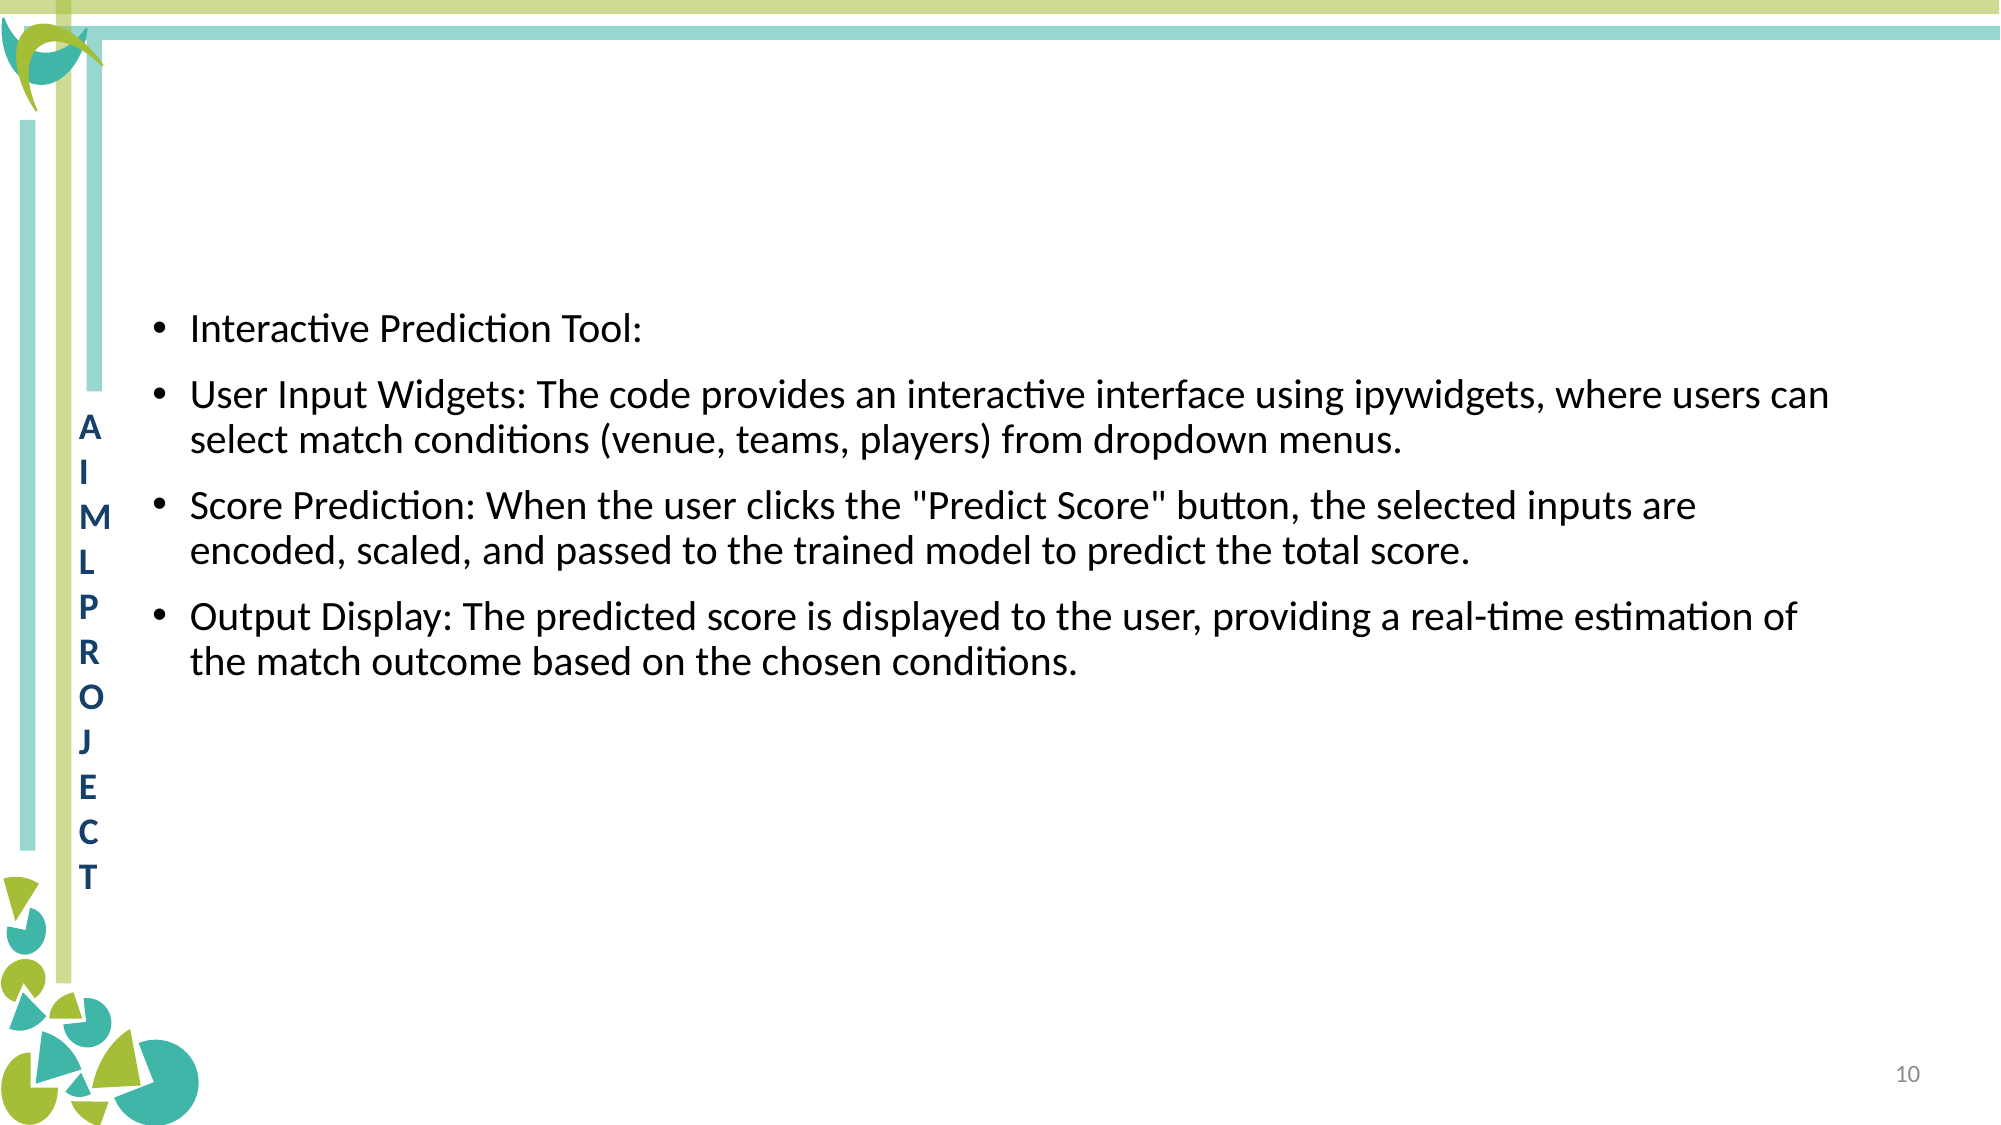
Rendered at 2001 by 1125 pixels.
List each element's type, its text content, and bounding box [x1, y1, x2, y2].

slide_number 10 [1485, 1042, 1936, 1103]
list Interactive Prediction Tool: User Input Widgets: The code provides an interactive interface using ipywidgets, where users can select match conditions (venue, teams, players) from dropdown menus. Score Prediction: When the user clicks the "Predict Score" button, the selected inputs are encoded, scaled, and passed to the trained model to predict the total score. Output Display: The predicted score is displayed to the user, providing a real-time estimation of the match outcome based on the chosen conditions. [137, 299, 1863, 1014]
